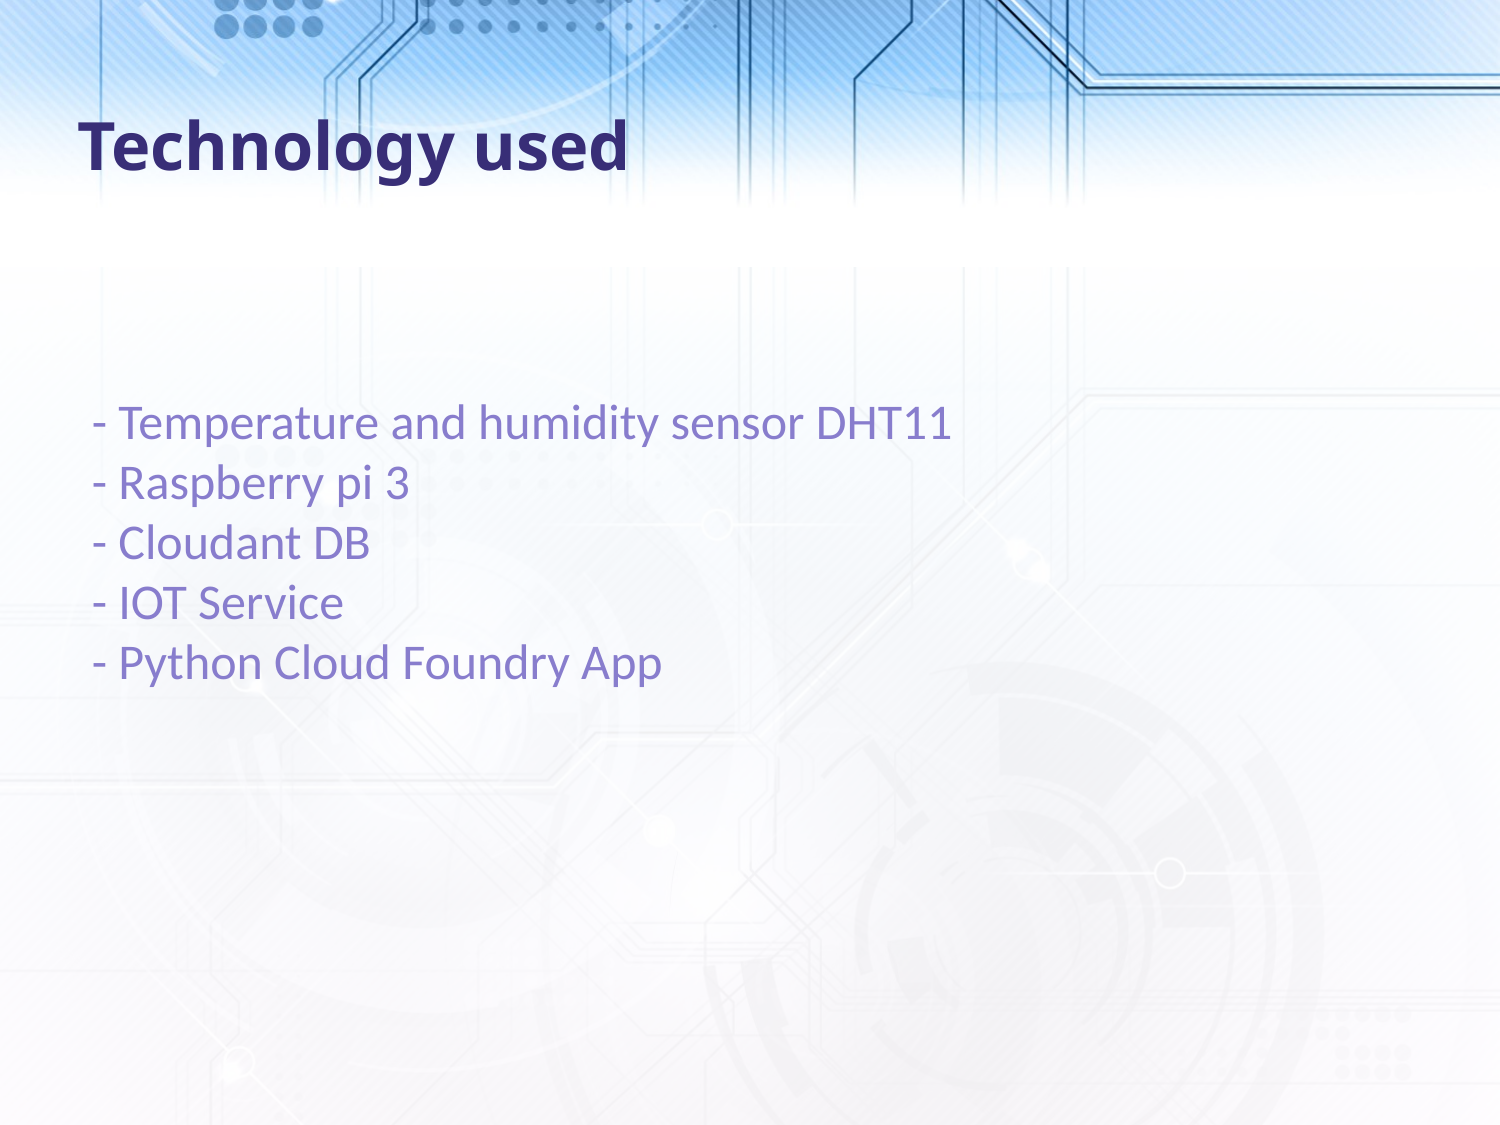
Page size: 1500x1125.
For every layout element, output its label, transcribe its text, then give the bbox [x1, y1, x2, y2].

picture [0, 0, 1500, 222]
text_box - Temperature and humidity sensor DHT11 - Raspberry pi 3 - Cloudant DB - IOT Service - Python Cloud Foundry App [77, 382, 1429, 742]
text_box Technology used [77, 69, 1429, 185]
